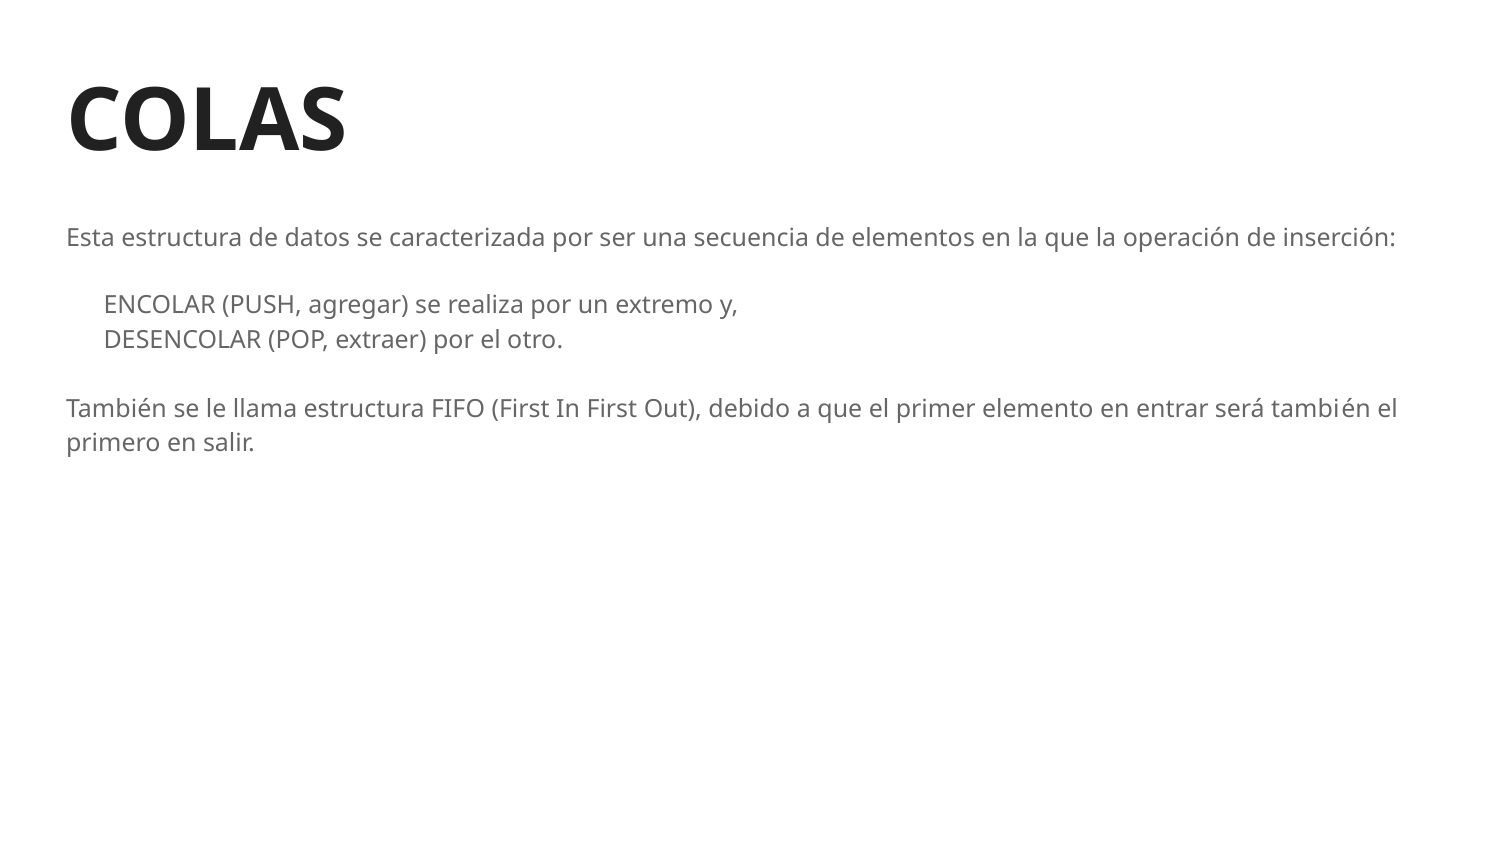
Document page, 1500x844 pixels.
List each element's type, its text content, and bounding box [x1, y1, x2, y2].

list Esta estructura de datos se caracterizada por ser una secuencia de elementos en la que la operación de inserción: ENCOLAR (PUSH, agregar) se realiza por un extremo y, DESENCOLAR (POP, extraer) por el otro. También se le llama estructura FIFO (First In First Out), debido a que el primer elemento en entrar será también el primero en salir. [51, 201, 1449, 750]
title COLAS [51, 48, 1449, 180]
